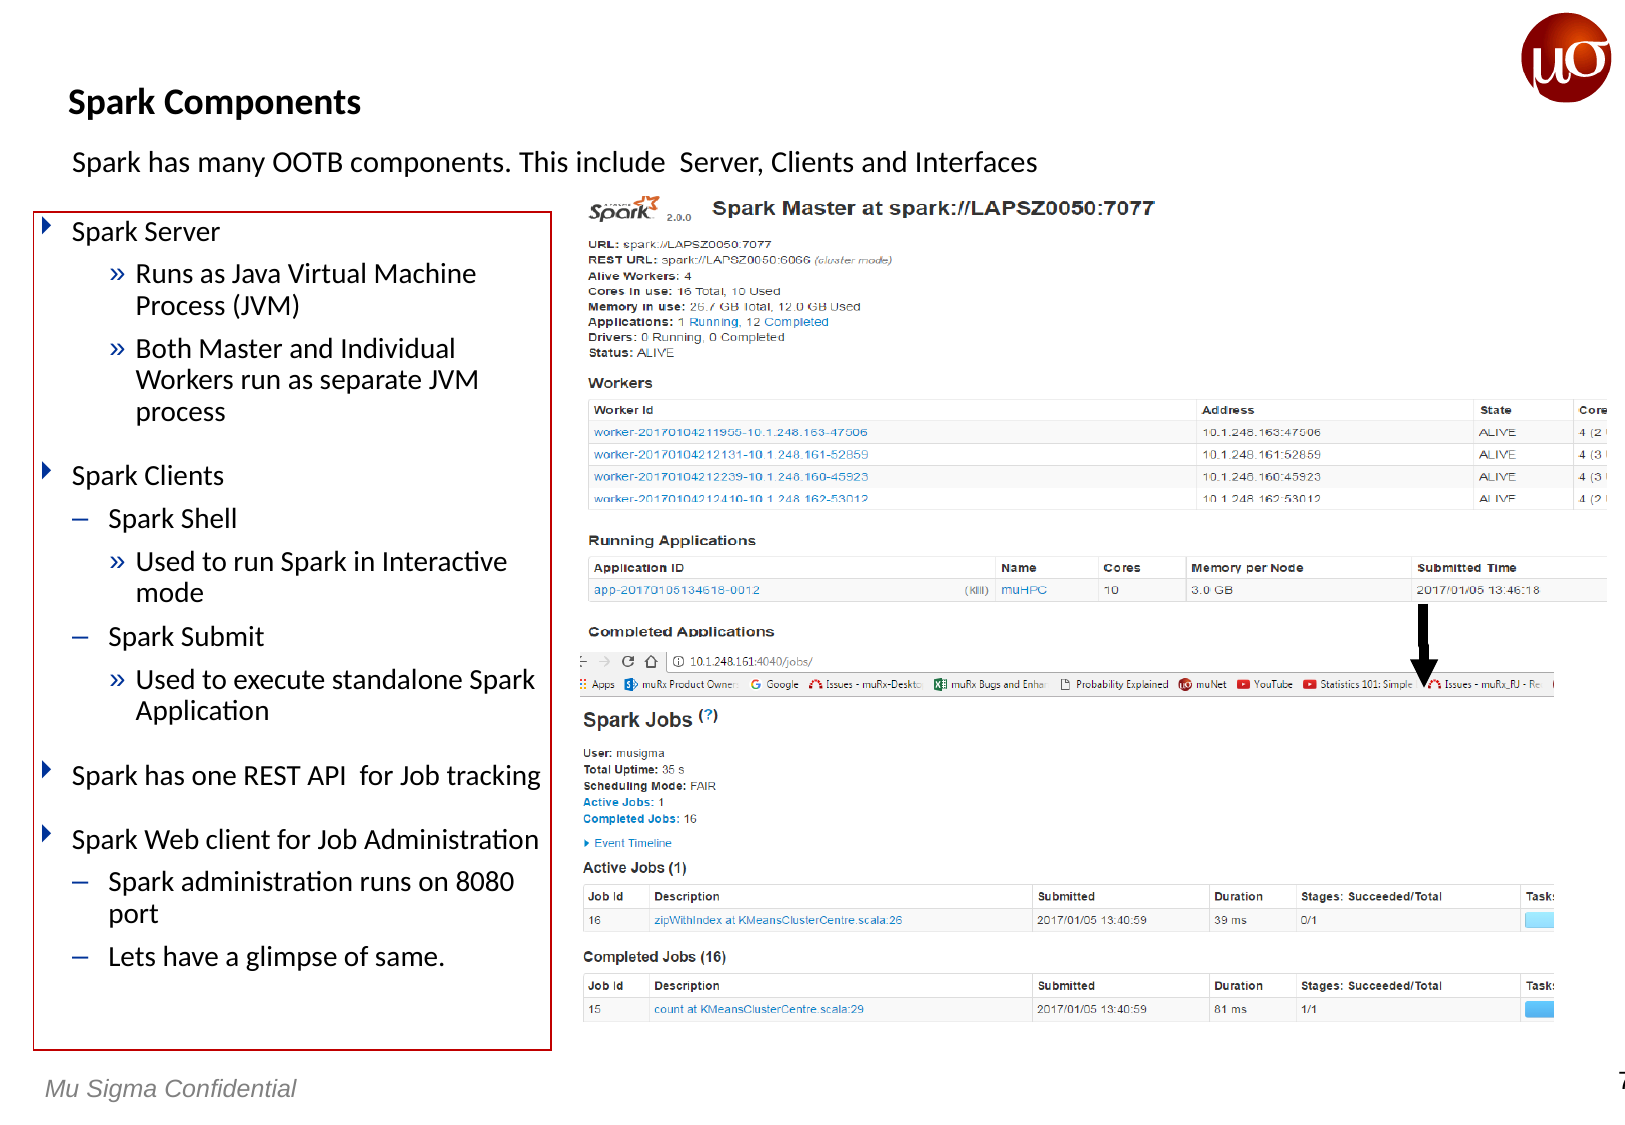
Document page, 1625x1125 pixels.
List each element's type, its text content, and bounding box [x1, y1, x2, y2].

title Spark has many OOTB components. This include Server, Clients and Interfaces [71, 164, 1270, 197]
text_box Spark Components [68, 82, 1542, 164]
list Spark Server Runs as Java Virtual Machine Process (JVM) Both Master and Individual Workers run as separate JVM process Spark Clients Spark Shell Used to run Spark in Interactive mode Spark Submit Used to execute standalone Spark Application Spark has one REST API for Job tracking Spark Web client for Job Administration Spark administration runs on 8080 port Lets have a glimpse of same. [33, 211, 552, 1051]
picture [579, 652, 1555, 1022]
picture [1516, 12, 1615, 103]
picture [579, 196, 1608, 637]
